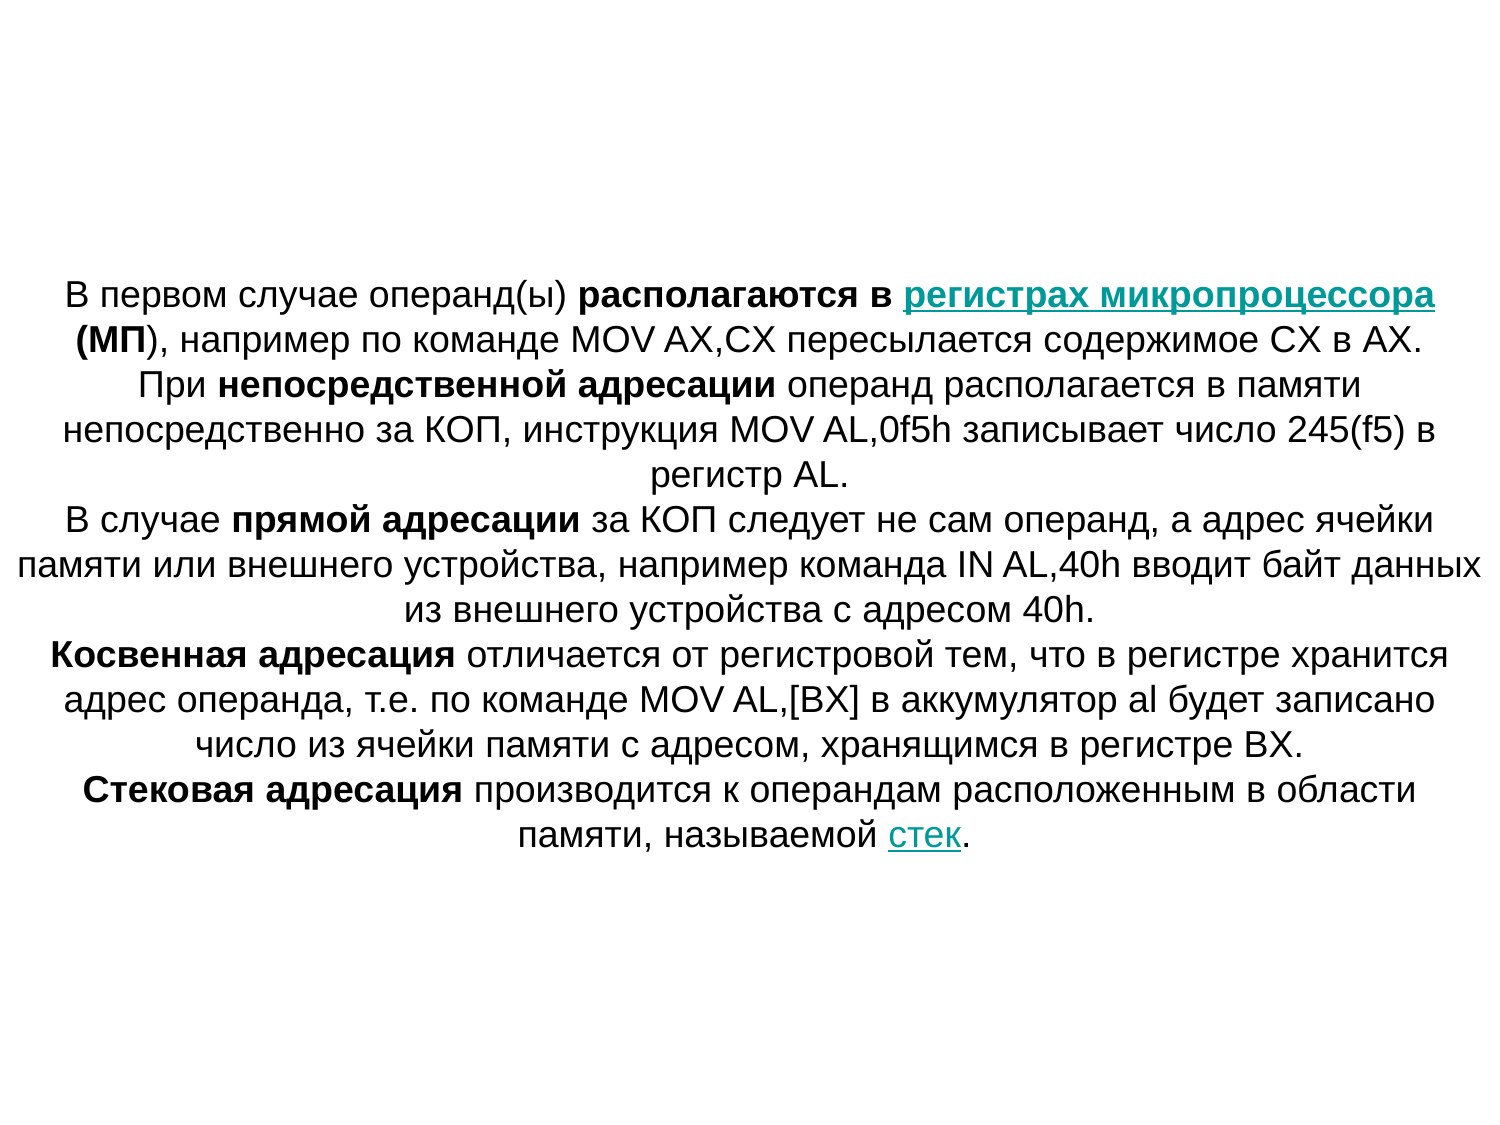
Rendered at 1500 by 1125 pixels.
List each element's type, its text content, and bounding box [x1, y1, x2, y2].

text_box В первом случае операнд(ы) располагаются в регистрах микропроцессора (МП), например по команде MOV AX,CX пересылается содержимое CX в AX. При непосредственной адресации операнд располагается в памяти непосредственно за КОП, инструкция MOV AL,0f5h записывает число 245(f5) в регистр AL. В случае прямой адресации за КОП следует не сам операнд, а адрес ячейки памяти или внешнего устройства, например команда IN AL,40h вводит байт данных из внешнего устройства с адресом 40h. Косвенная адресация отличается от регистровой тем, что в регистре хранится адрес операнда, т.е. по команде MOV AL,[BX] в аккумулятор al будет записано число из ячейки памяти с адресом, хранящимся в регистре BX. Стековая адресация производится к операндам расположенным в области памяти, называемой стек. [0, 262, 1500, 863]
